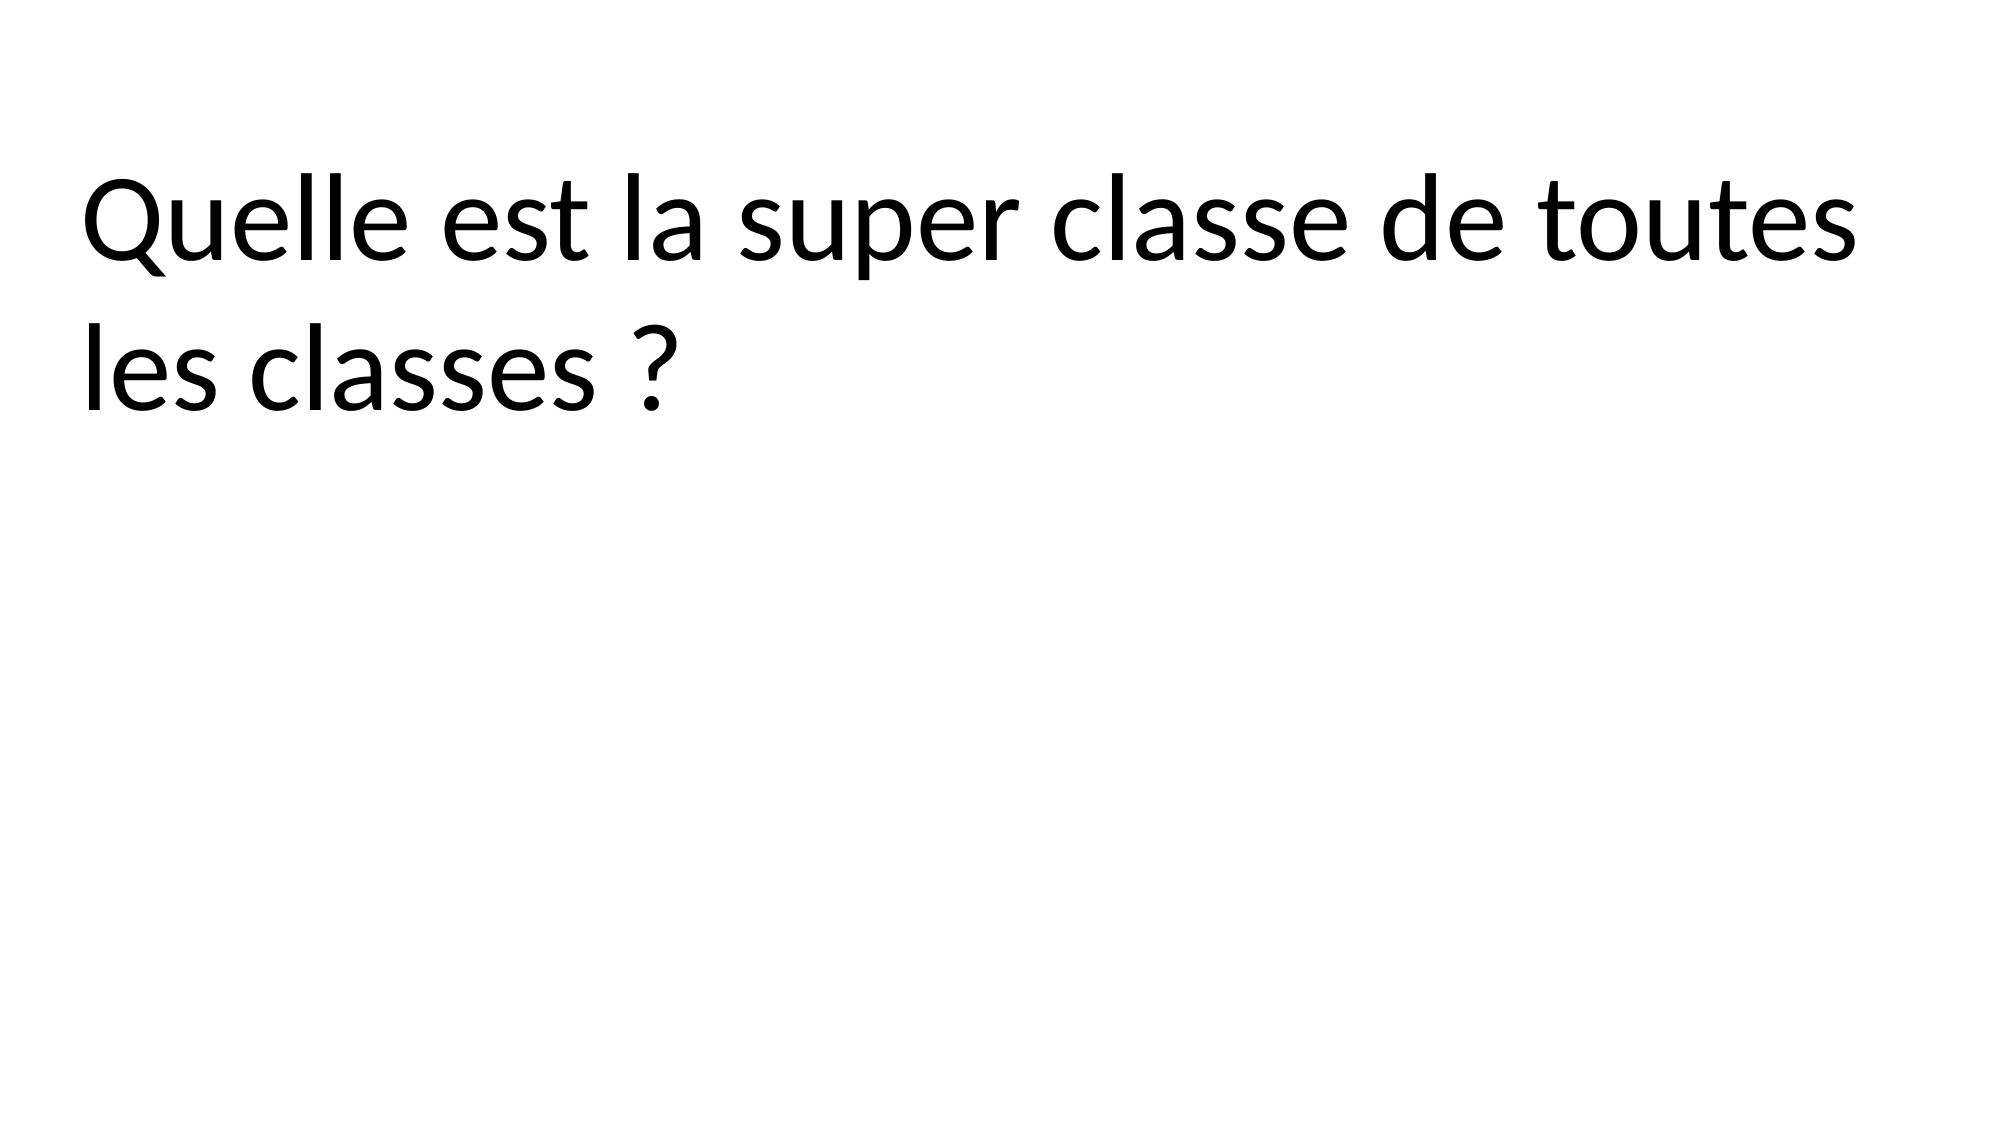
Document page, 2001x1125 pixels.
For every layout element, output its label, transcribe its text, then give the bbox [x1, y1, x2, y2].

text_box Quelle est la super classe de toutes les classes ? [65, 127, 1888, 443]
